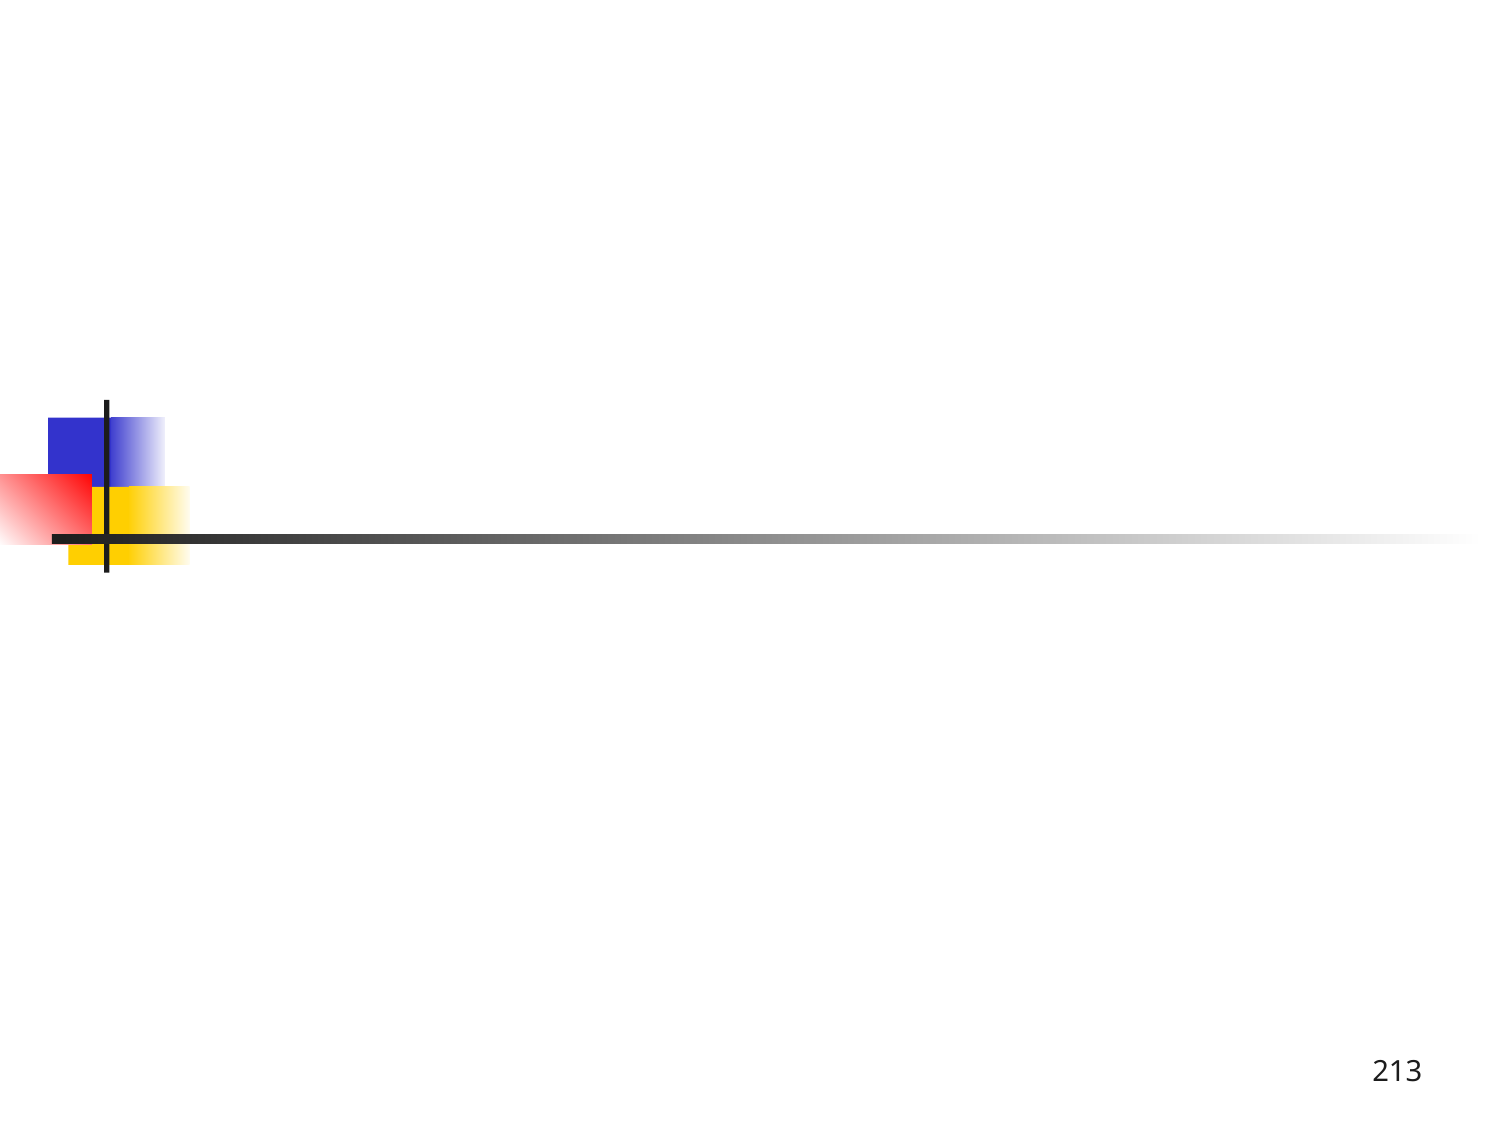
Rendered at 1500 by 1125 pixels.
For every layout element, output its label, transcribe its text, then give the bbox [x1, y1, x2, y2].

slide_number 213 [1124, 1024, 1438, 1101]
